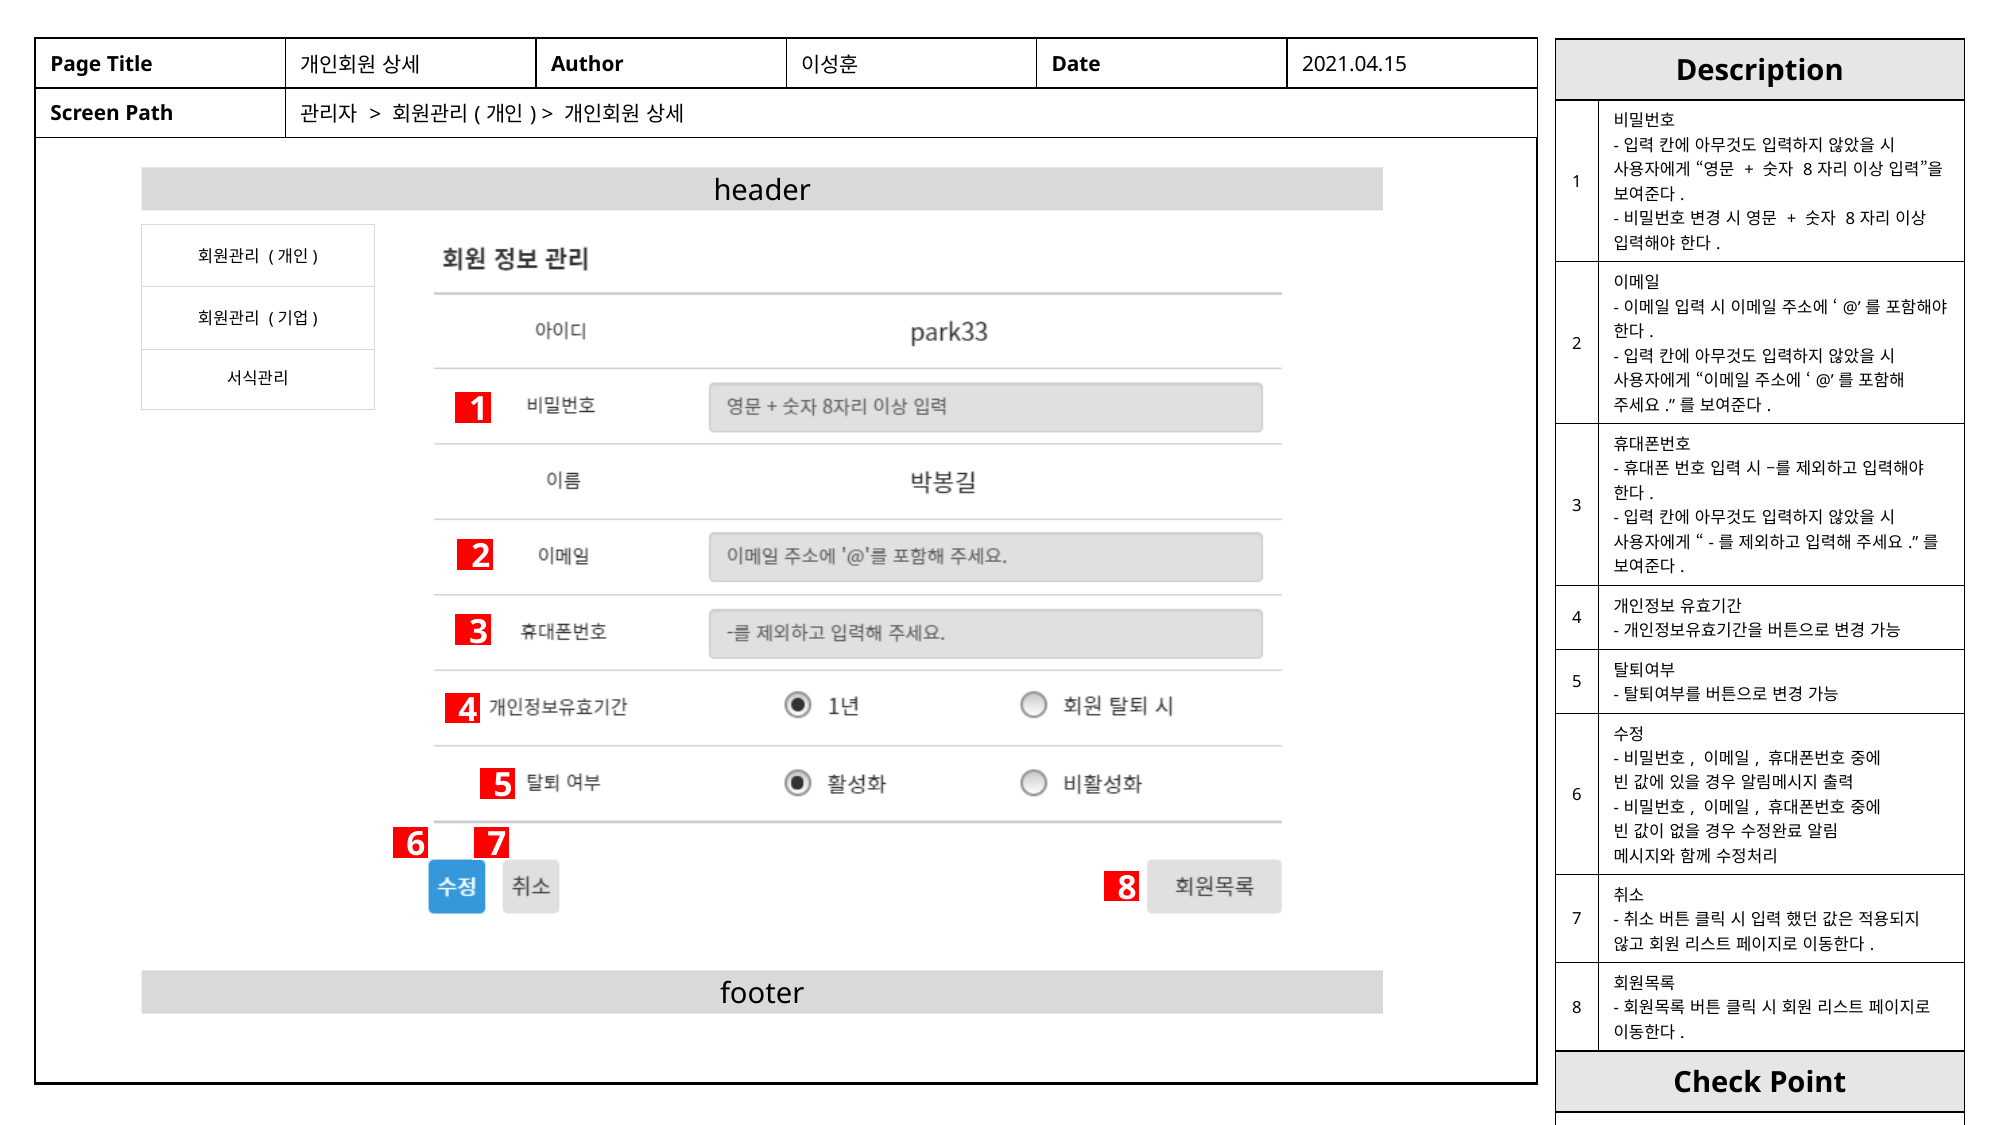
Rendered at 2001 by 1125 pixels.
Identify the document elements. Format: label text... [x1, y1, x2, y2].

table_cell 6 [1556, 714, 1598, 874]
table_cell 5 [1556, 650, 1598, 713]
table_header 이성훈 [787, 39, 1036, 87]
table_header Author [537, 39, 786, 87]
text_box footer [140, 969, 1384, 1015]
table_cell Screen Path [36, 89, 285, 137]
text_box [141, 224, 374, 409]
table_cell 4 [1556, 586, 1598, 649]
text_box [34, 138, 1538, 1085]
table_cell 2 [1556, 262, 1598, 423]
table_cell Check Point [1556, 1052, 1964, 1111]
table_cell 비밀번호 -입력 칸에 아무것도 입력하지 않았을 시 사용자에게 “영문 + 숫자 8자리 이상 입력”을 보여준다. -비밀번호 변경 시 영문 + 숫자 8자리 이상 입력해야 한다. [1599, 101, 1964, 261]
table_cell 관리자 > 회원관리(개인) > 개인회원 상세 [286, 89, 1537, 137]
table_cell [1556, 1113, 1964, 1125]
table_cell 1 [1556, 101, 1598, 261]
table_cell 개인정보 유효기간 -개인정보유효기간을 버튼으로 변경 가능 [1599, 586, 1964, 649]
table_header 개인회원 상세 [286, 39, 535, 87]
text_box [391, 225, 1309, 942]
table_cell 취소 -취소 버튼 클릭 시 입력 했던 값은 적용되지 않고 회원 리스트 페이지로 이동한다. [1599, 875, 1964, 962]
table_cell 이메일 -이메일 입력 시 이메일 주소에 ‘@’를 포함해야 한다. -입력 칸에 아무것도 입력하지 않았을 시 사용자에게 “이메일 주소에 ‘@’를 포함해 주세요.”를 보여준다. [1599, 262, 1964, 423]
table_cell 탈퇴여부 -탈퇴여부를 버튼으로 변경 가능 [1599, 650, 1964, 713]
table_cell 7 [1556, 875, 1598, 962]
table_cell 회원목록 -회원목록 버튼 클릭 시 회원 리스트 페이지로 이동한다. [1599, 963, 1964, 1050]
table_header Date [1037, 39, 1286, 87]
table_cell 3 [1556, 424, 1598, 585]
table_cell 휴대폰번호 -휴대폰 번호 입력 시 –를 제외하고 입력해야 한다. -입력 칸에 아무것도 입력하지 않았을 시 사용자에게 “-를 제외하고 입력해 주세요.”를 보여준다. [1599, 424, 1964, 585]
table_header Description [1556, 40, 1964, 99]
table_cell 8 [1556, 963, 1598, 1050]
table_header Page Title [36, 39, 285, 87]
text_box header [140, 166, 1384, 212]
table_cell 수정 -비밀번호, 이메일, 휴대폰번호 중에 빈 값에 있을 경우 알림메시지 출력 -비밀번호, 이메일, 휴대폰번호 중에 빈 값이 없을 경우 수정완료 알림 메시지와 함께 수정처리 [1599, 714, 1964, 874]
table_header 2021.04.15 [1288, 39, 1537, 87]
